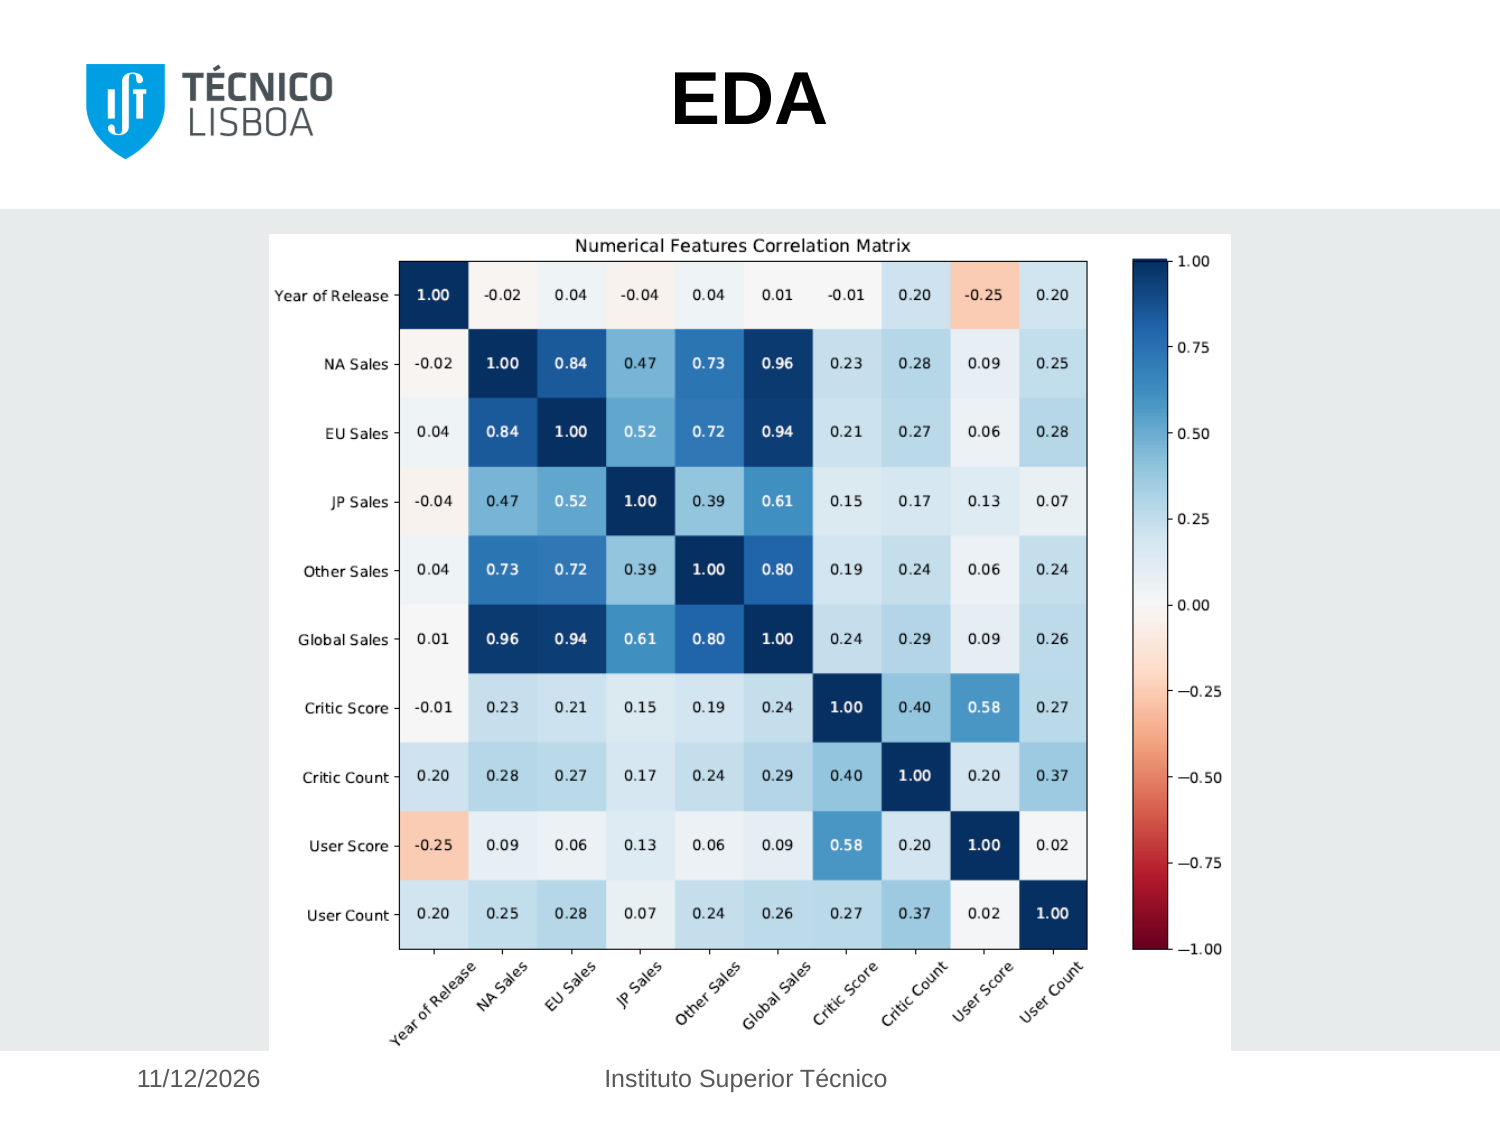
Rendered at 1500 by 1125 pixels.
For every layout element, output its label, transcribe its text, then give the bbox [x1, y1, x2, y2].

footer Instituto Superior Técnico [512, 1062, 988, 1103]
picture [0, 0, 1500, 1125]
title EDA [121, 23, 1378, 166]
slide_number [121, 1052, 425, 1103]
